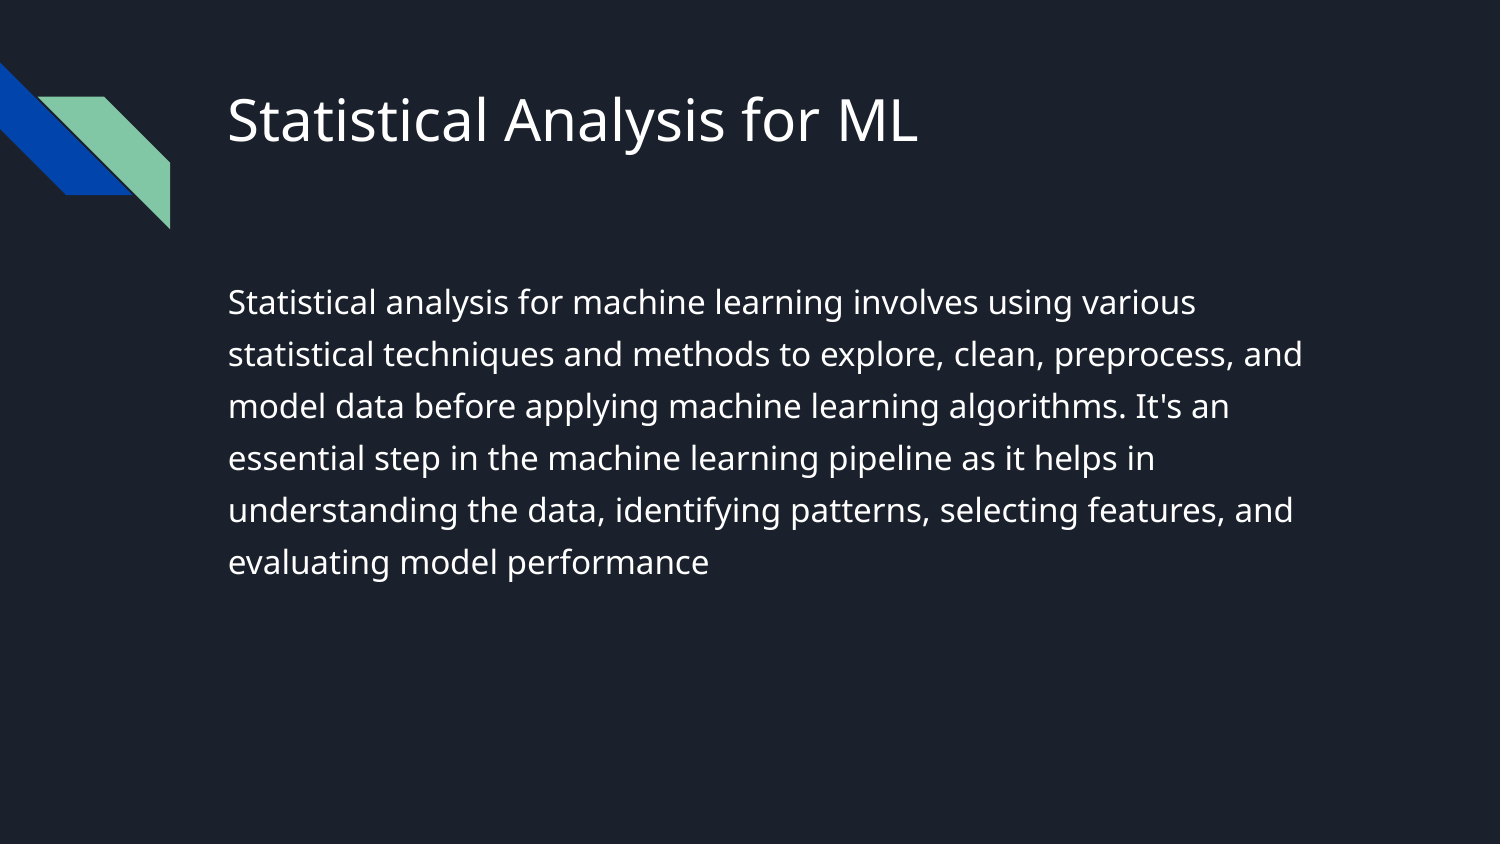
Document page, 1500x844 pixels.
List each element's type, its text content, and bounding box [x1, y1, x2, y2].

title Statistical Analysis for ML [212, 64, 1368, 215]
list Statistical analysis for machine learning involves using various statistical techniques and methods to explore, clean, preprocess, and model data before applying machine learning algorithms. It's an essential step in the machine learning pipeline as it helps in understanding the data, identifying patterns, selecting features, and evaluating model performance [212, 257, 1368, 735]
